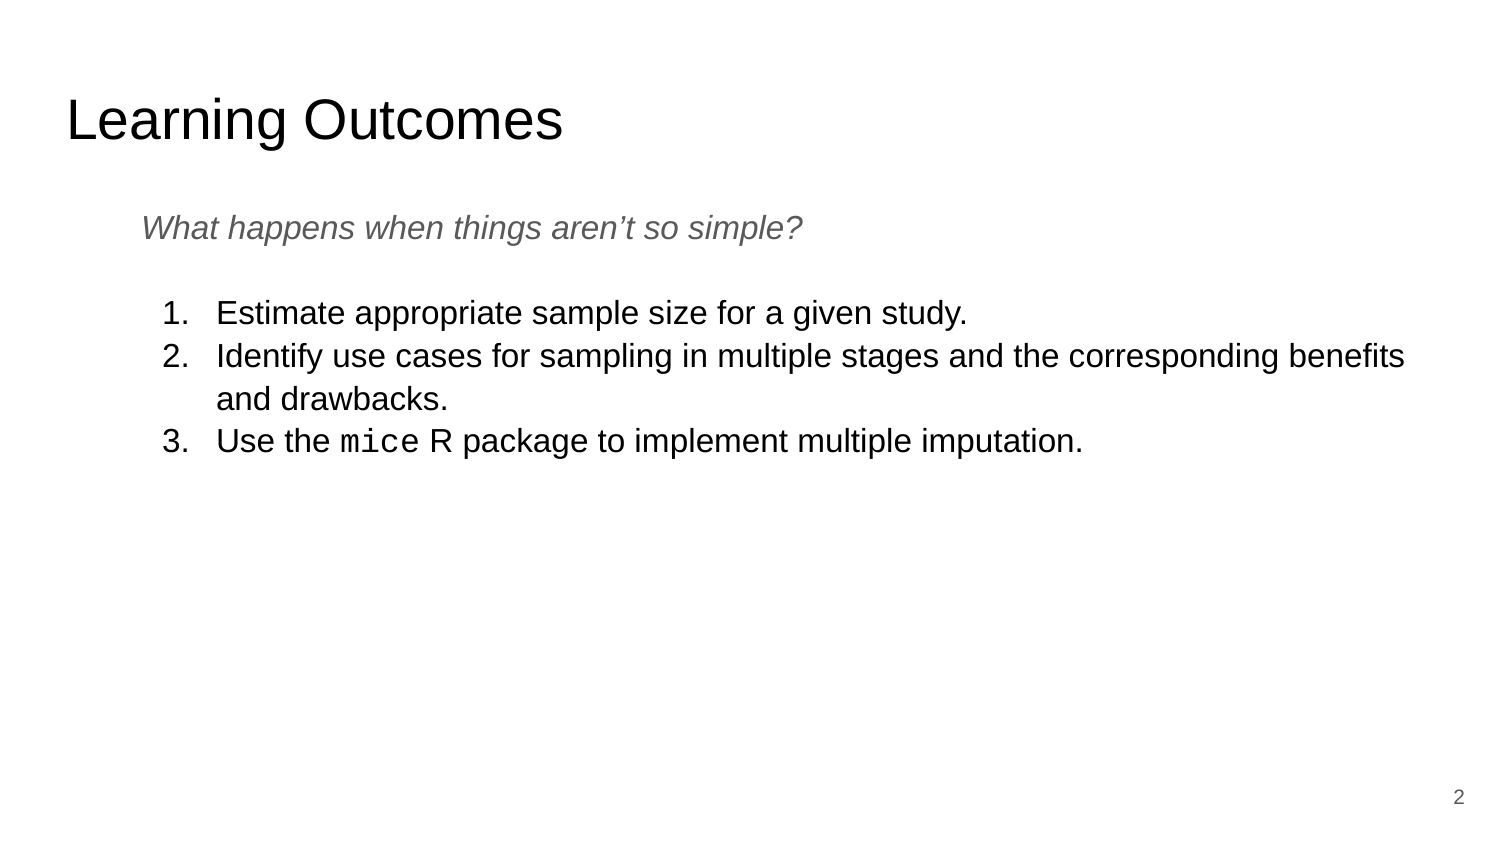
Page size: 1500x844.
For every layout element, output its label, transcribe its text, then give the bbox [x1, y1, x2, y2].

slide_number 2 [1389, 764, 1480, 830]
title Learning Outcomes [51, 72, 1449, 167]
list What happens when things aren’t so simple? Estimate appropriate sample size for a given study. Identify use cases for sampling in multiple stages and the corresponding benefits and drawbacks. Use the mice R package to implement multiple imputation. [51, 189, 1449, 750]
